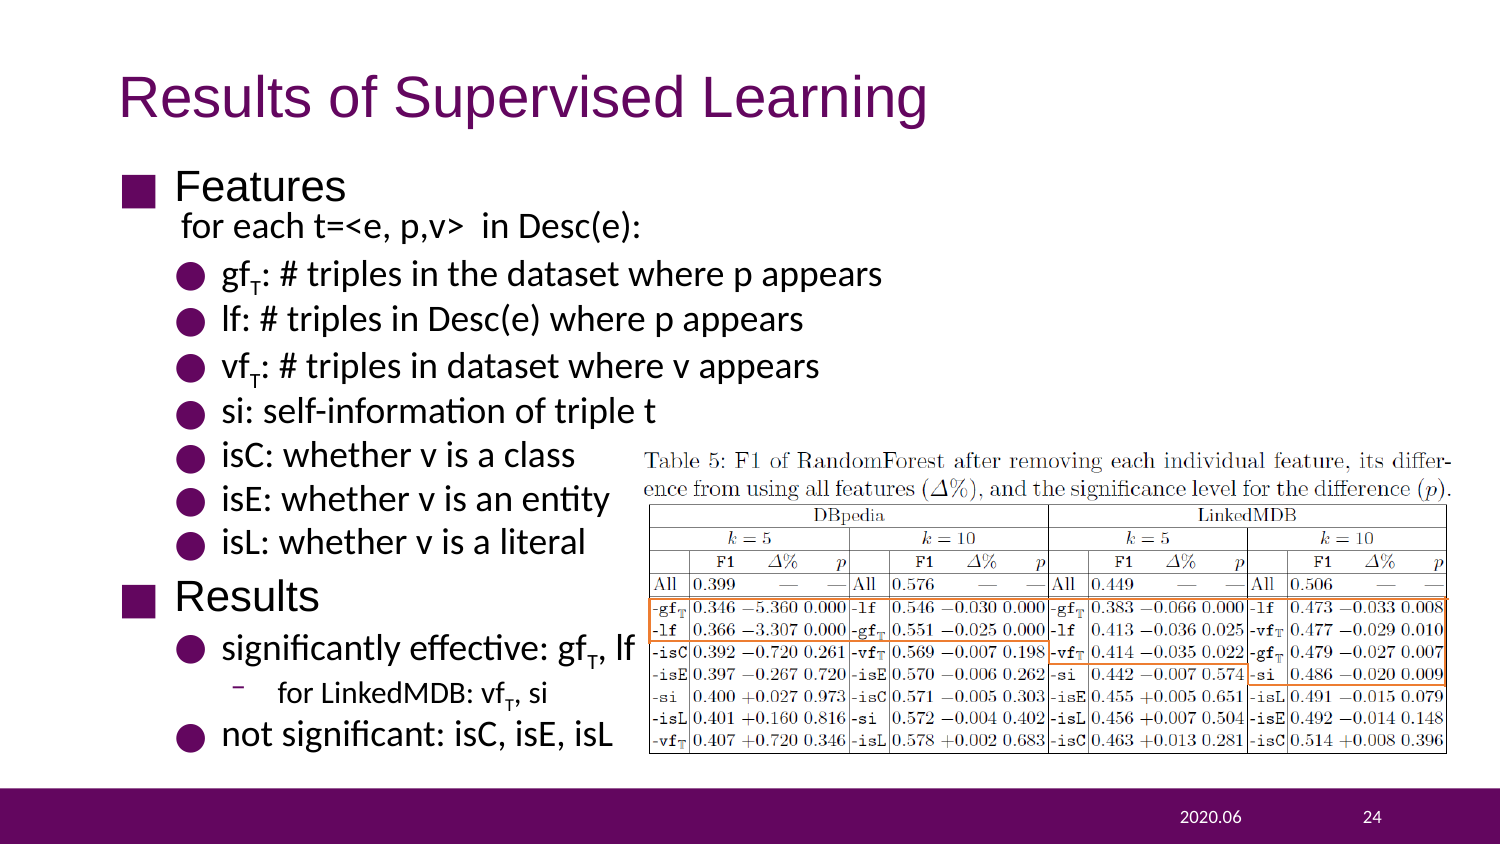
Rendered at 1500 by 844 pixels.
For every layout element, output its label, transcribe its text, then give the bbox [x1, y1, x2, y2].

title Results of Supervised Learning [103, 58, 1397, 140]
list Features for each t=<e, p,v> in Desc(e): gfT: # triples in the dataset where p appears lf: # triples in Desc(e) where p appears vfT: # triples in dataset where v appears si: self-information of triple t isC: whether v is a class isE: whether v is an entity isL: whether v is a literal Results significantly effective: gfT, lf for LinkedMDB: vfT, si not significant: isC, isE, isL [103, 160, 1397, 757]
slide_number 2020.06 [1107, 794, 1313, 839]
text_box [649, 595, 1450, 688]
slide_number 24 [1313, 794, 1397, 839]
picture [641, 448, 1454, 759]
